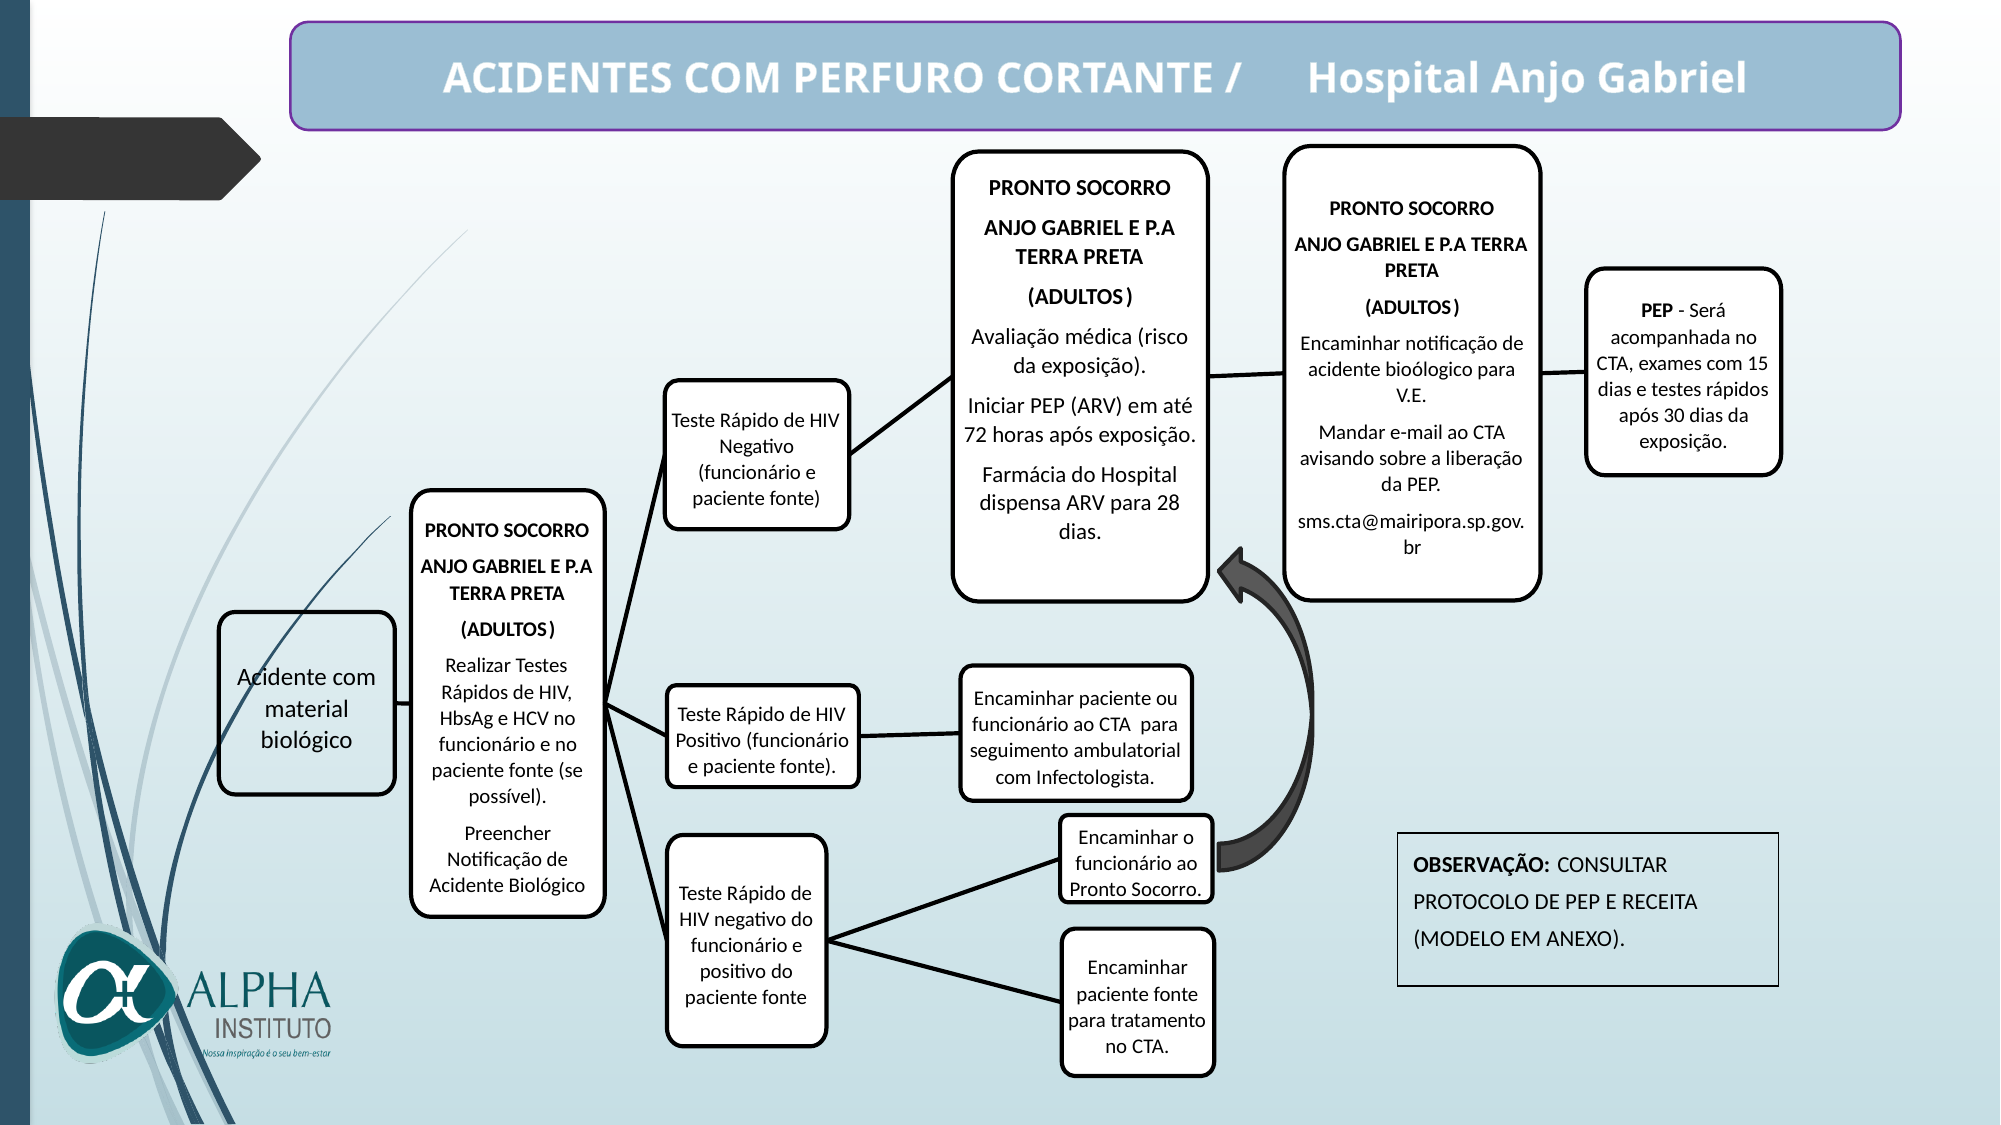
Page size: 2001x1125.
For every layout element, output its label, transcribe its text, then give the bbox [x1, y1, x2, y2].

picture [51, 919, 333, 1067]
text_box ACIDENTES COM PERFURO CORTANTE / Hospital Anjo Gabriel [289, 20, 1902, 132]
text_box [218, 145, 1836, 1077]
